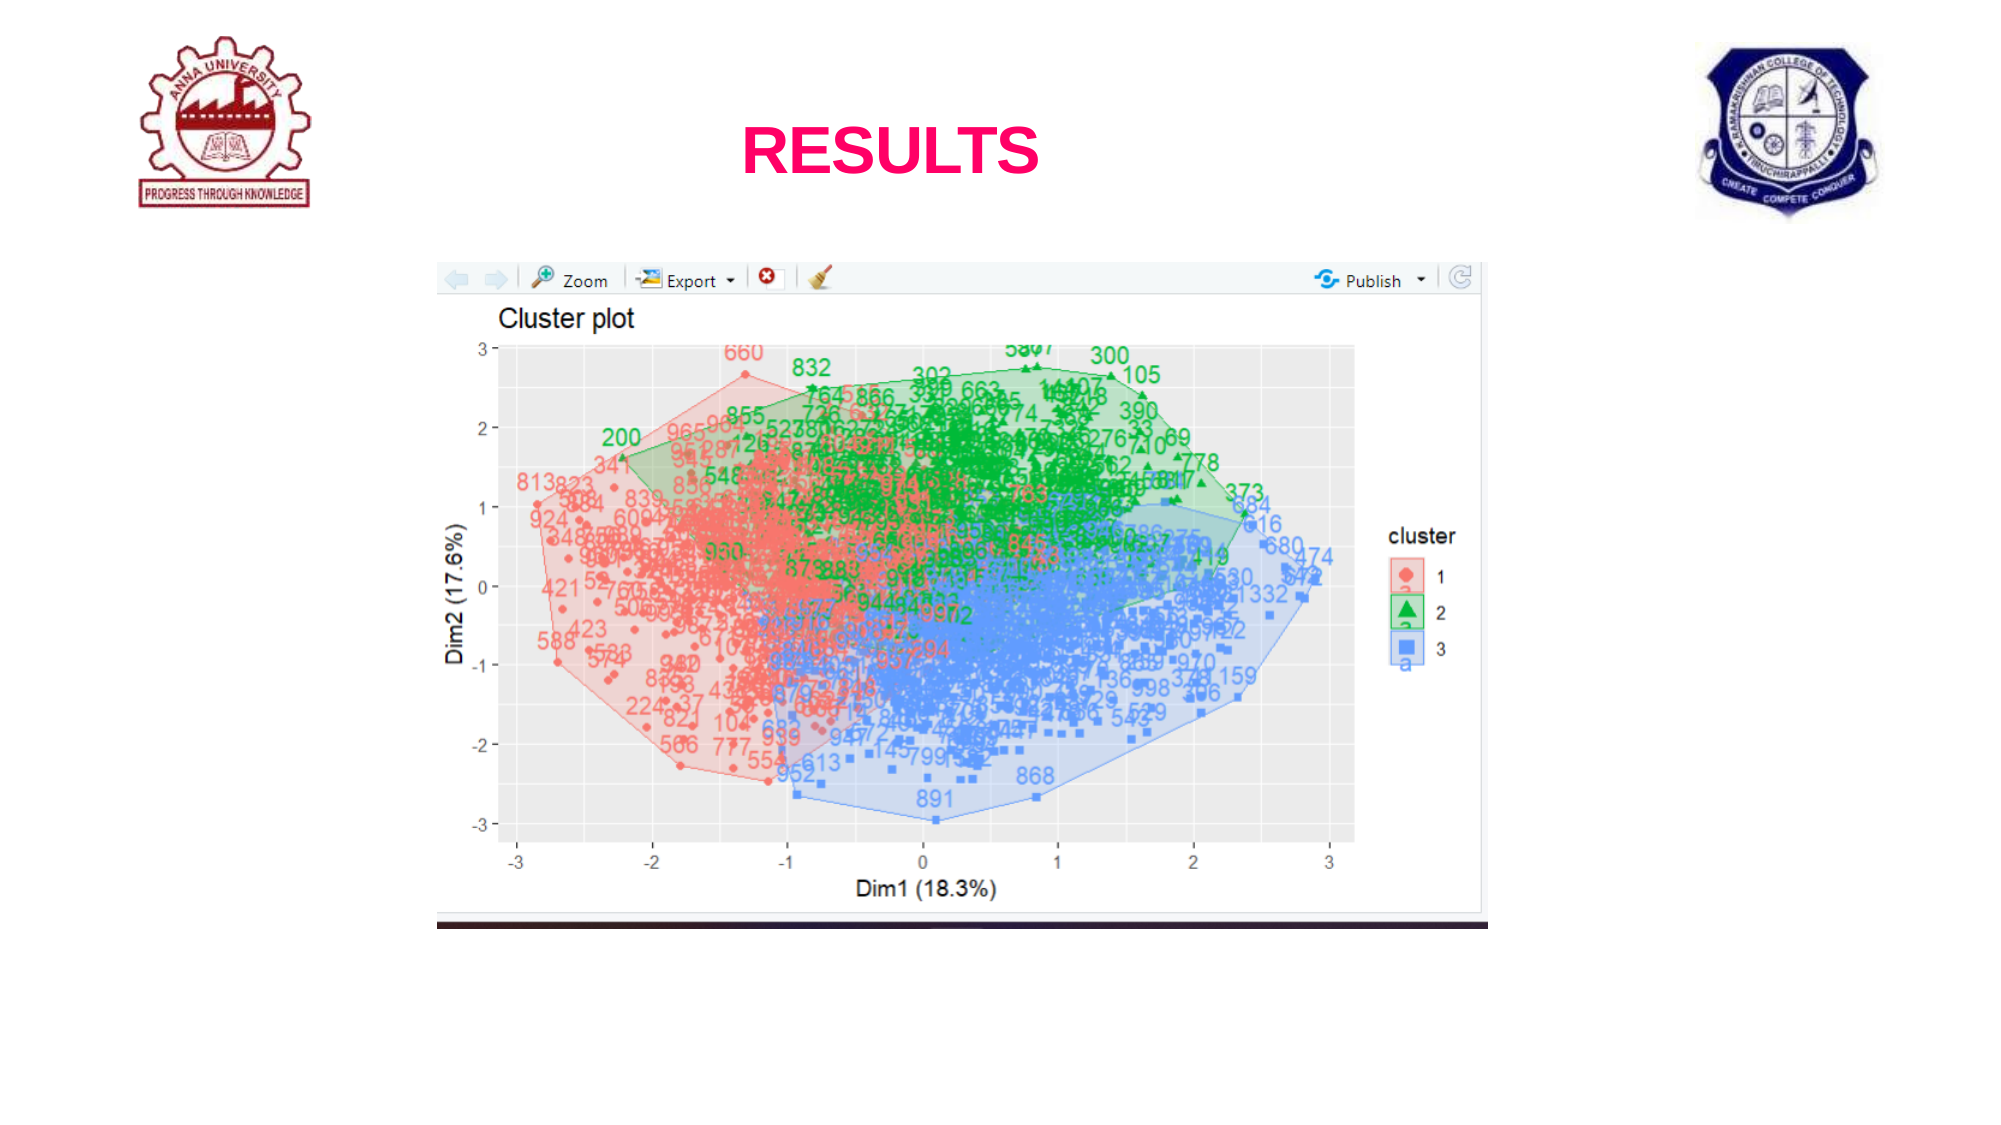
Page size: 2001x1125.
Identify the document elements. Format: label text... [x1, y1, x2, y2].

picture [137, 36, 312, 209]
title RESULTS [739, 22, 2000, 295]
picture [437, 262, 1488, 929]
picture [1695, 42, 1886, 224]
